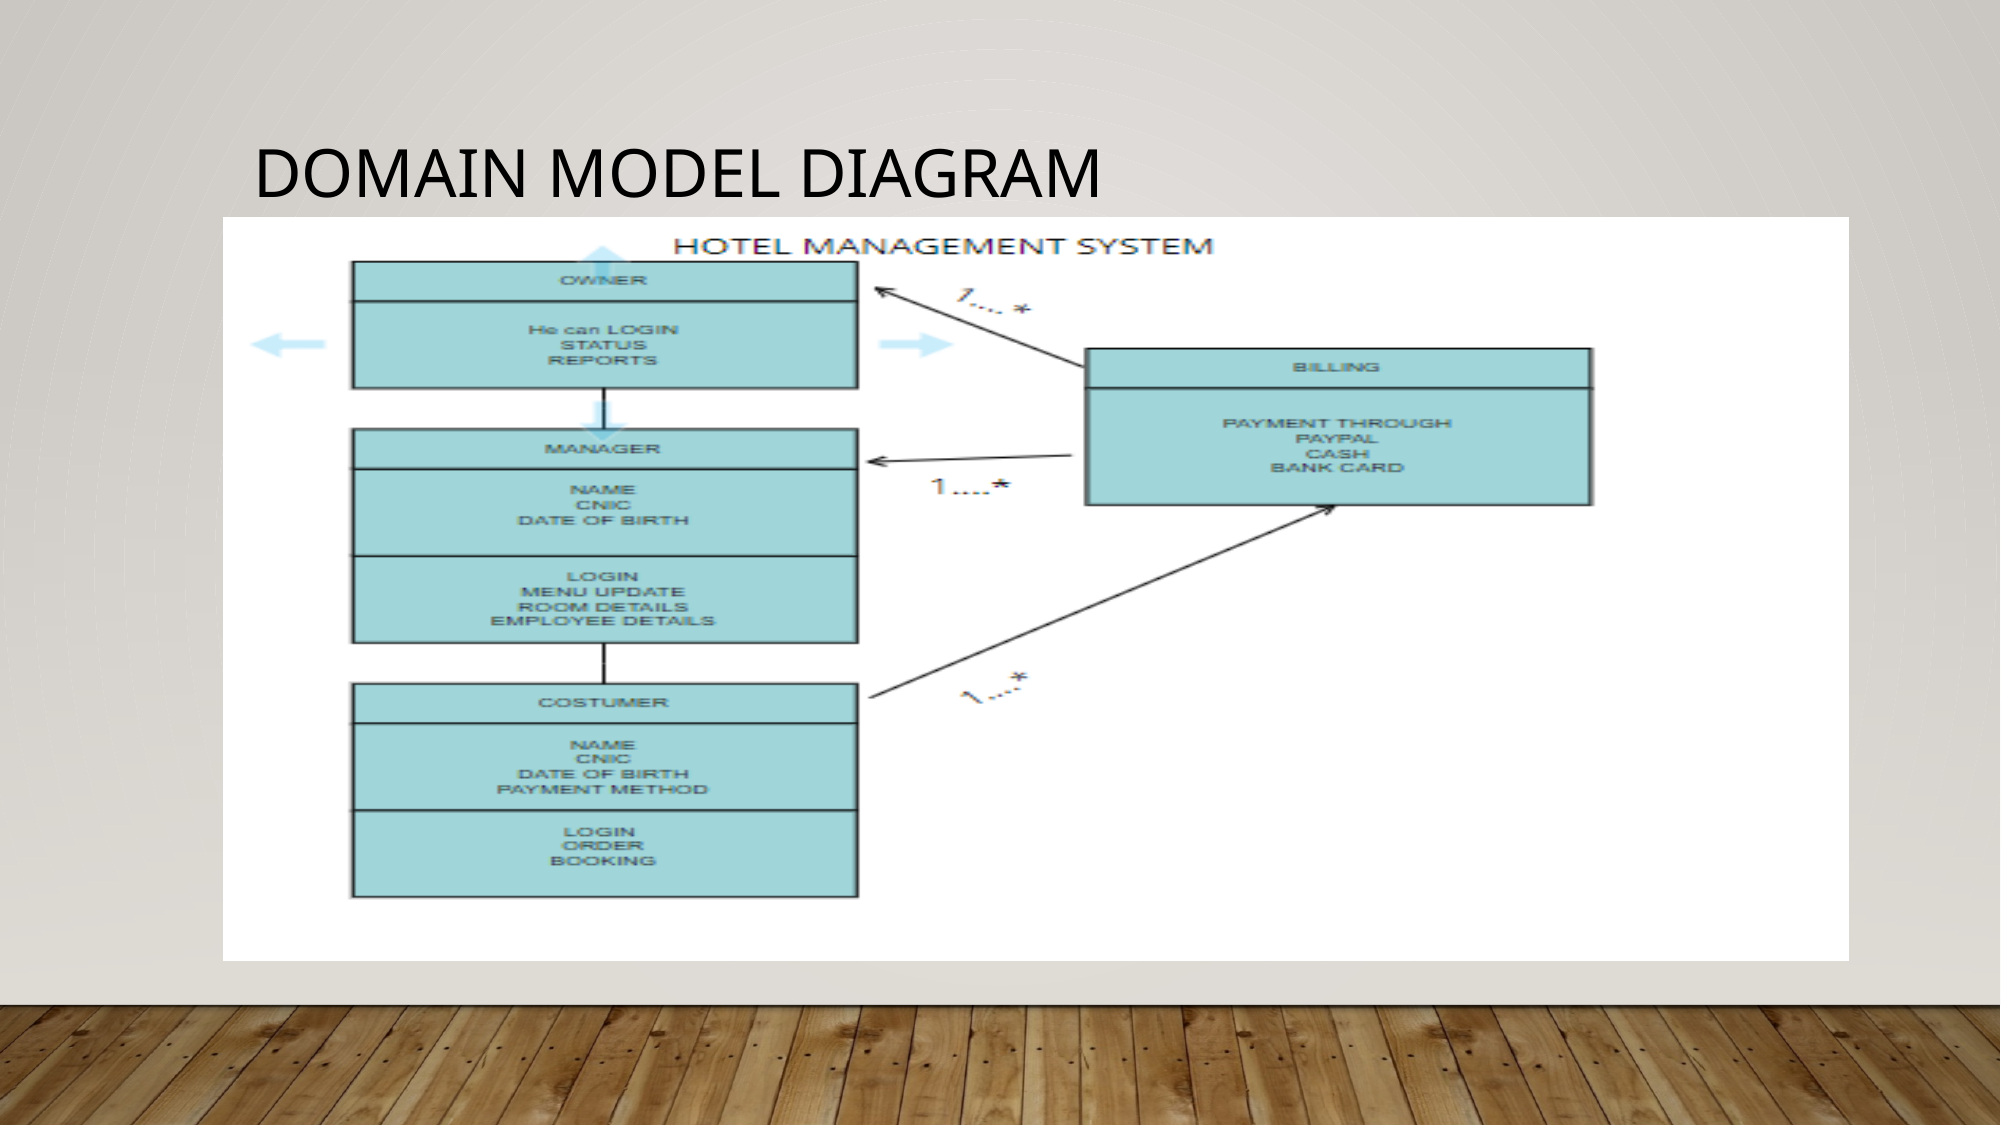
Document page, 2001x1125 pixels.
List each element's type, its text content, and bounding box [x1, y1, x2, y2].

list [223, 217, 1849, 961]
title DOMAIN MODEL DIAGRAM [238, 131, 1814, 217]
picture [0, 1005, 2000, 1125]
